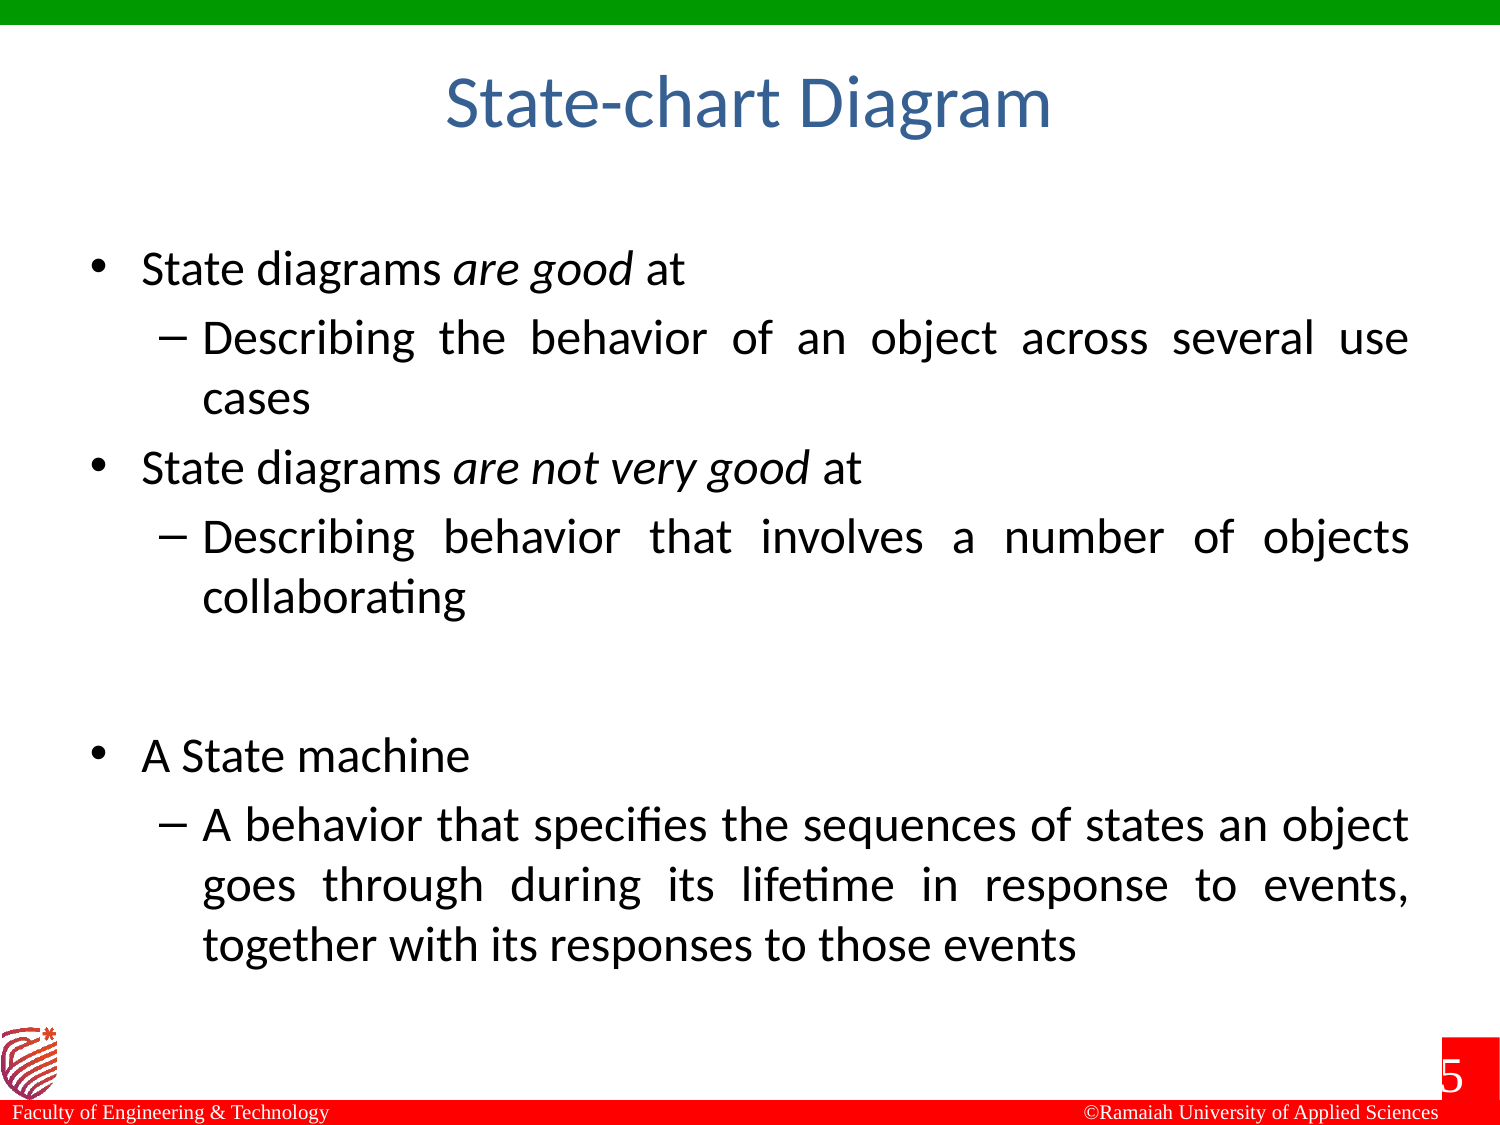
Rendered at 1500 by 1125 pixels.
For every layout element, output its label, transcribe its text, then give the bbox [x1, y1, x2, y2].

title State-chart Diagram [75, 45, 1425, 227]
picture [1, 1027, 57, 1100]
slide_number 5 [1424, 1034, 1500, 1095]
text_box State diagrams are good at Describing the behavior of an object across several use cases State diagrams are not very good at Describing behavior that involves a number of objects collaborating A State machine A behavior that specifies the sequences of states an object goes through during its lifetime in response to events, together with its responses to those events [74, 227, 1425, 971]
